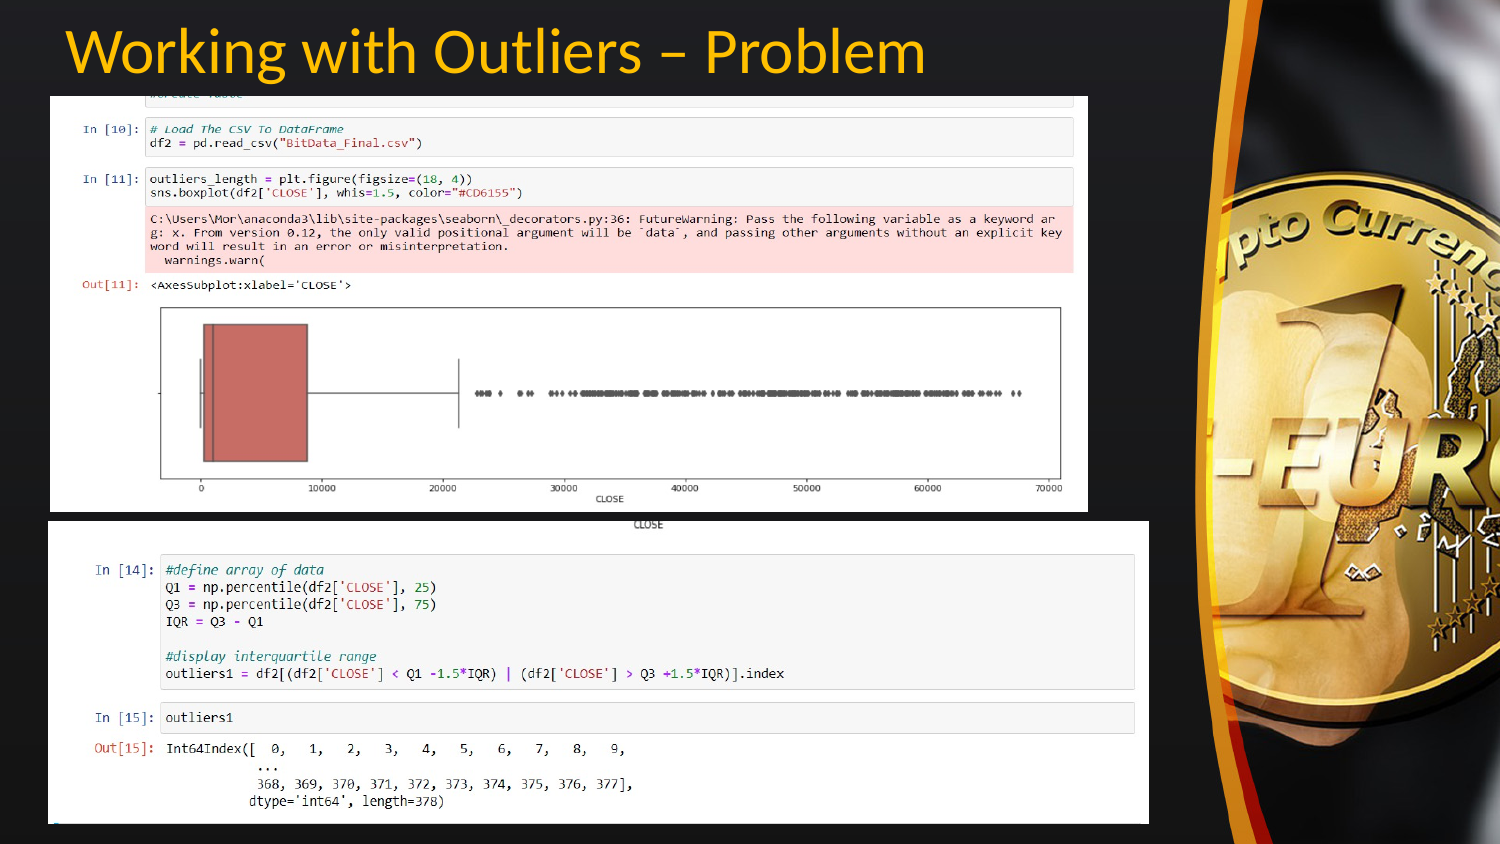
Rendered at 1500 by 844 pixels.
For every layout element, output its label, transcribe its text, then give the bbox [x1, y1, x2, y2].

picture [0, 0, 1500, 844]
title Working with Outliers – Problem [50, 0, 1151, 94]
